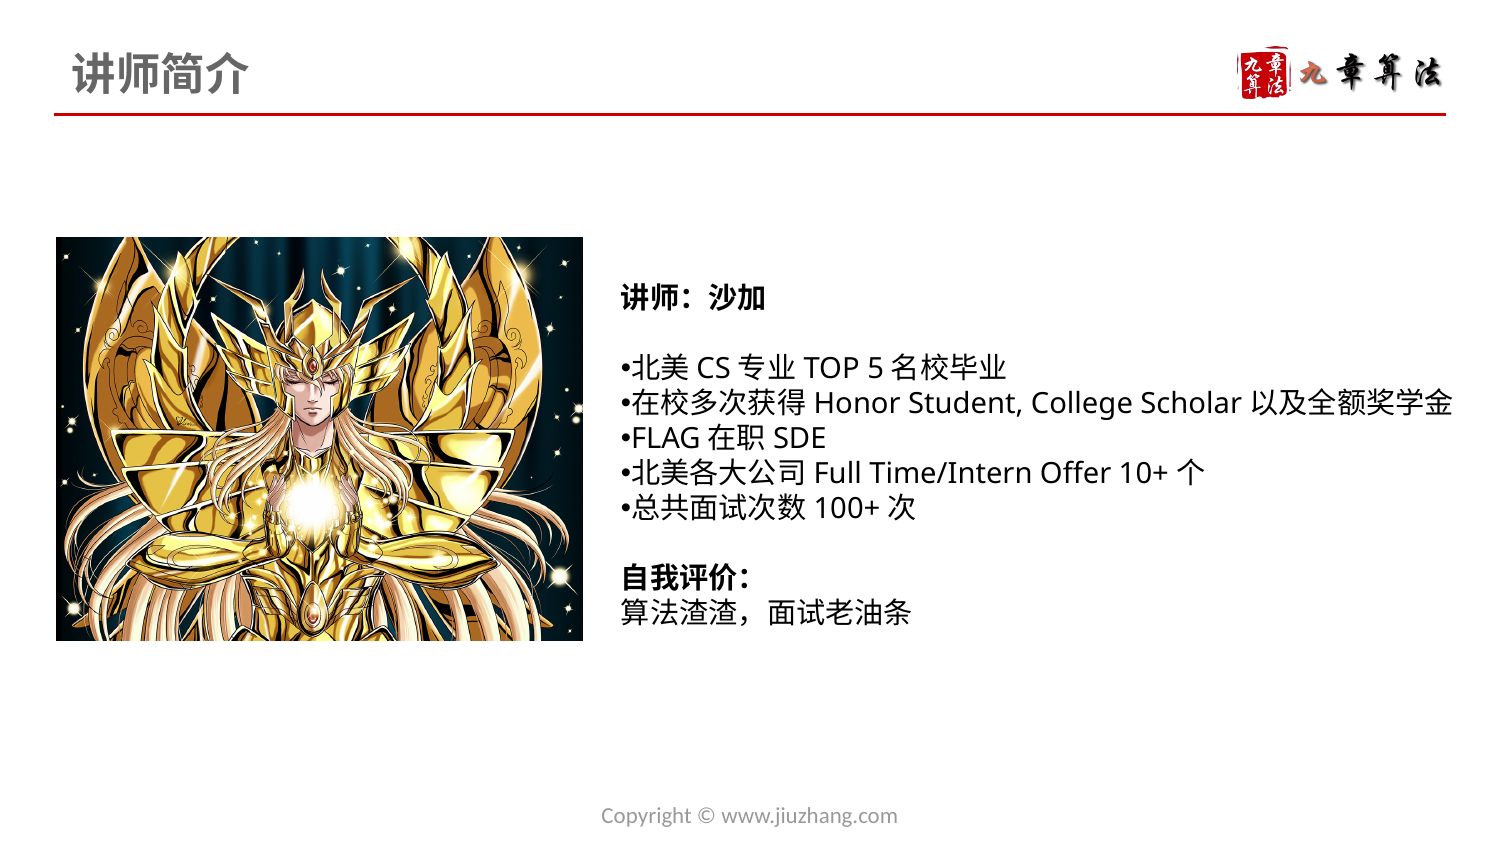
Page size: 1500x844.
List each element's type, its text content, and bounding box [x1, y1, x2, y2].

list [56, 237, 583, 642]
text_box 讲师：沙加 北美CS专业TOP 5名校毕业 在校多次获得Honor Student, College Scholar以及全额奖学金 FLAG在职SDE 北美各大公司Full Time/Intern Offer 10+个 总共面试次数100+次 自我评价： 算法渣渣，面试老油条 [606, 272, 1470, 637]
title 讲师简介 [56, 30, 1444, 115]
